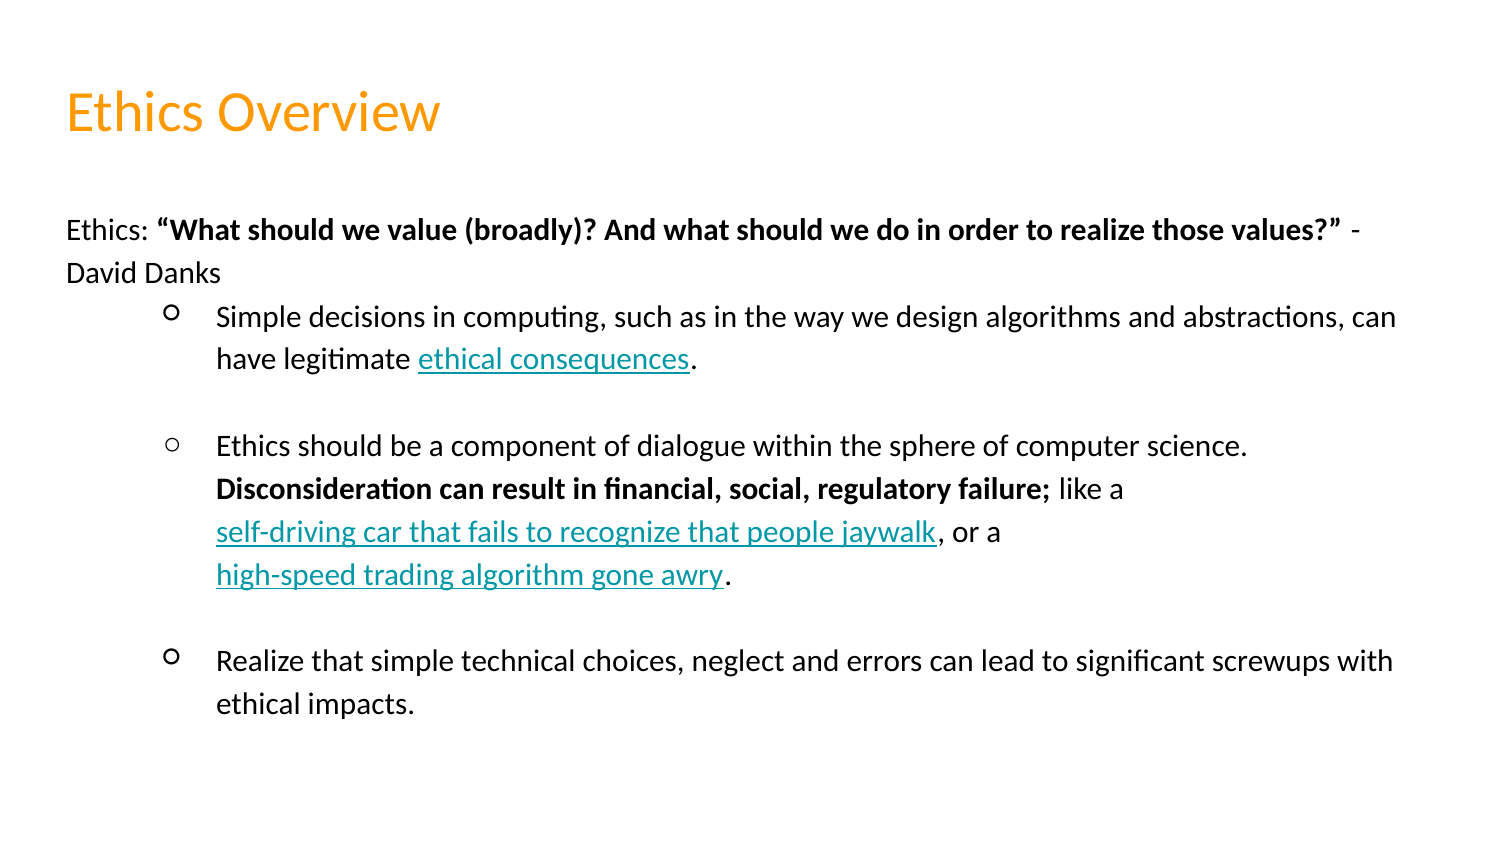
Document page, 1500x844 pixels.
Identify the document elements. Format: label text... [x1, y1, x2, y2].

list Ethics: “What should we value (broadly)? And what should we do in order to realize those values?” - David Danks Simple decisions in computing, such as in the way we design algorithms and abstractions, can have legitimate ethical consequences. Ethics should be a component of dialogue within the sphere of computer science. Disconsideration can result in financial, social, regulatory failure; like a self-driving car that fails to recognize that people jaywalk, or a high-speed trading algorithm gone awry. Realize that simple technical choices, neglect and errors can lead to significant screwups with ethical impacts. [51, 189, 1449, 750]
title Ethics Overview [51, 72, 1449, 167]
